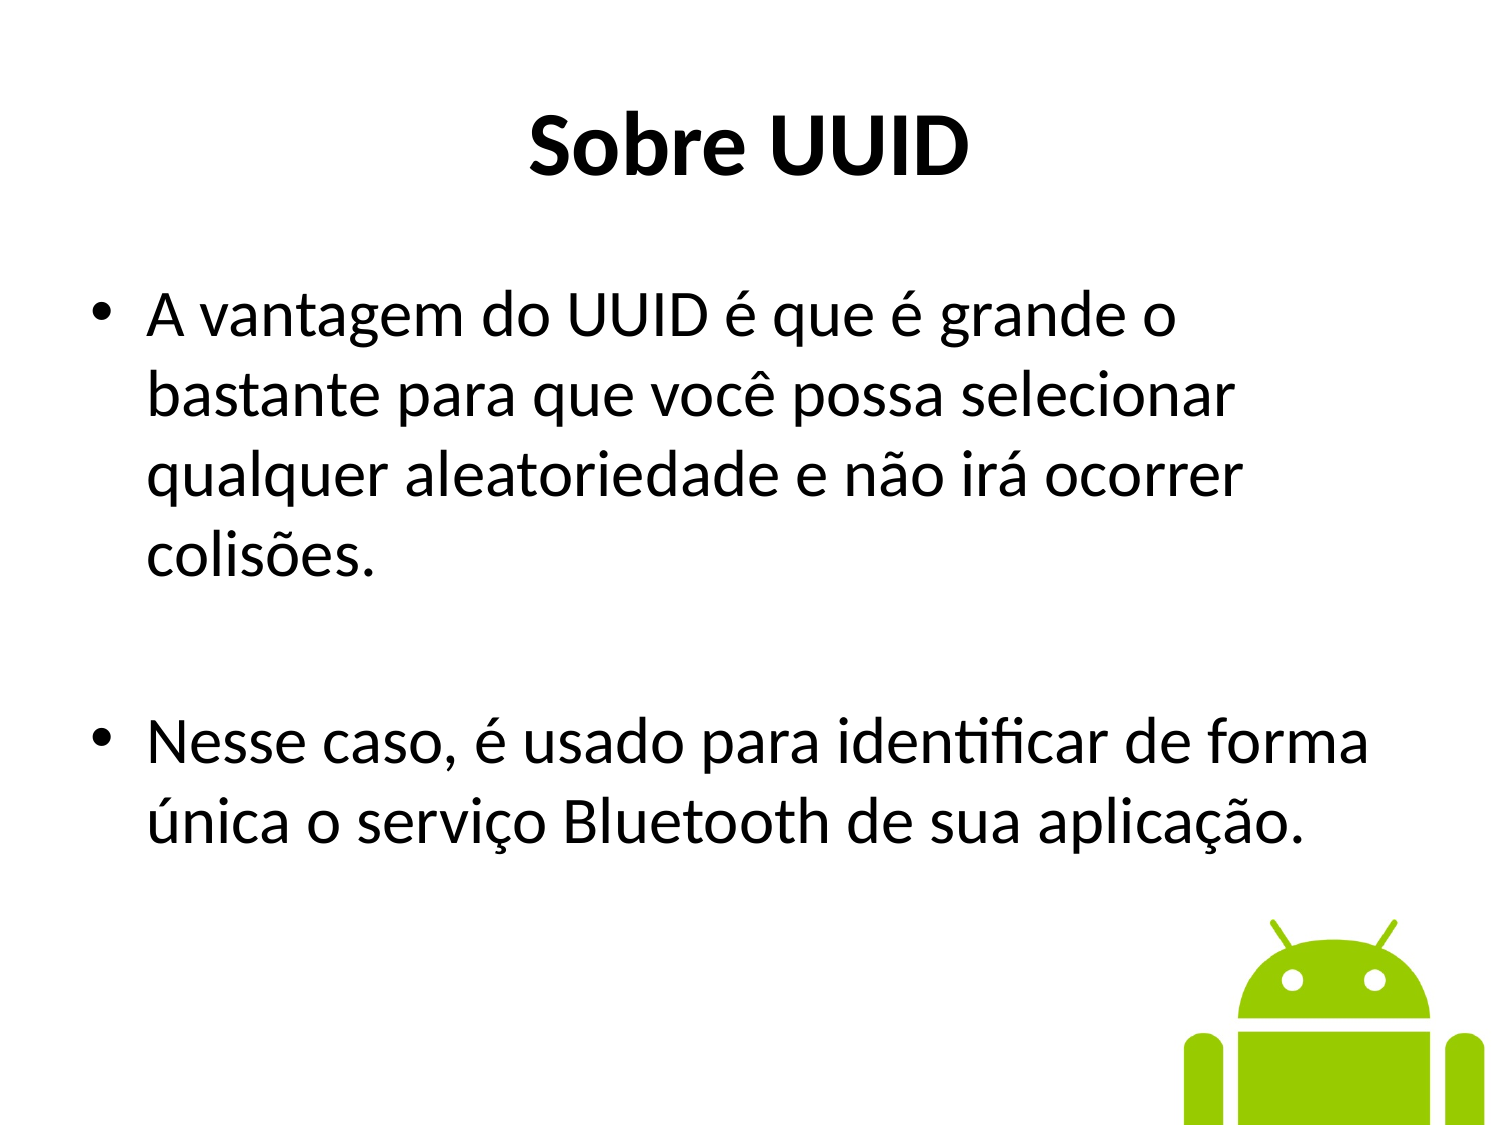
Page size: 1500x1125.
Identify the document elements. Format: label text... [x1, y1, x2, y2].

title Sobre UUID [75, 45, 1425, 233]
list A vantagem do UUID é que é grande o bastante para que você possa selecionar qualquer aleatoriedade e não irá ocorrer colisões. Nesse caso, é usado para identificar de forma única o serviço Bluetooth de sua aplicação. [75, 262, 1425, 1005]
picture [1163, 919, 1500, 1125]
